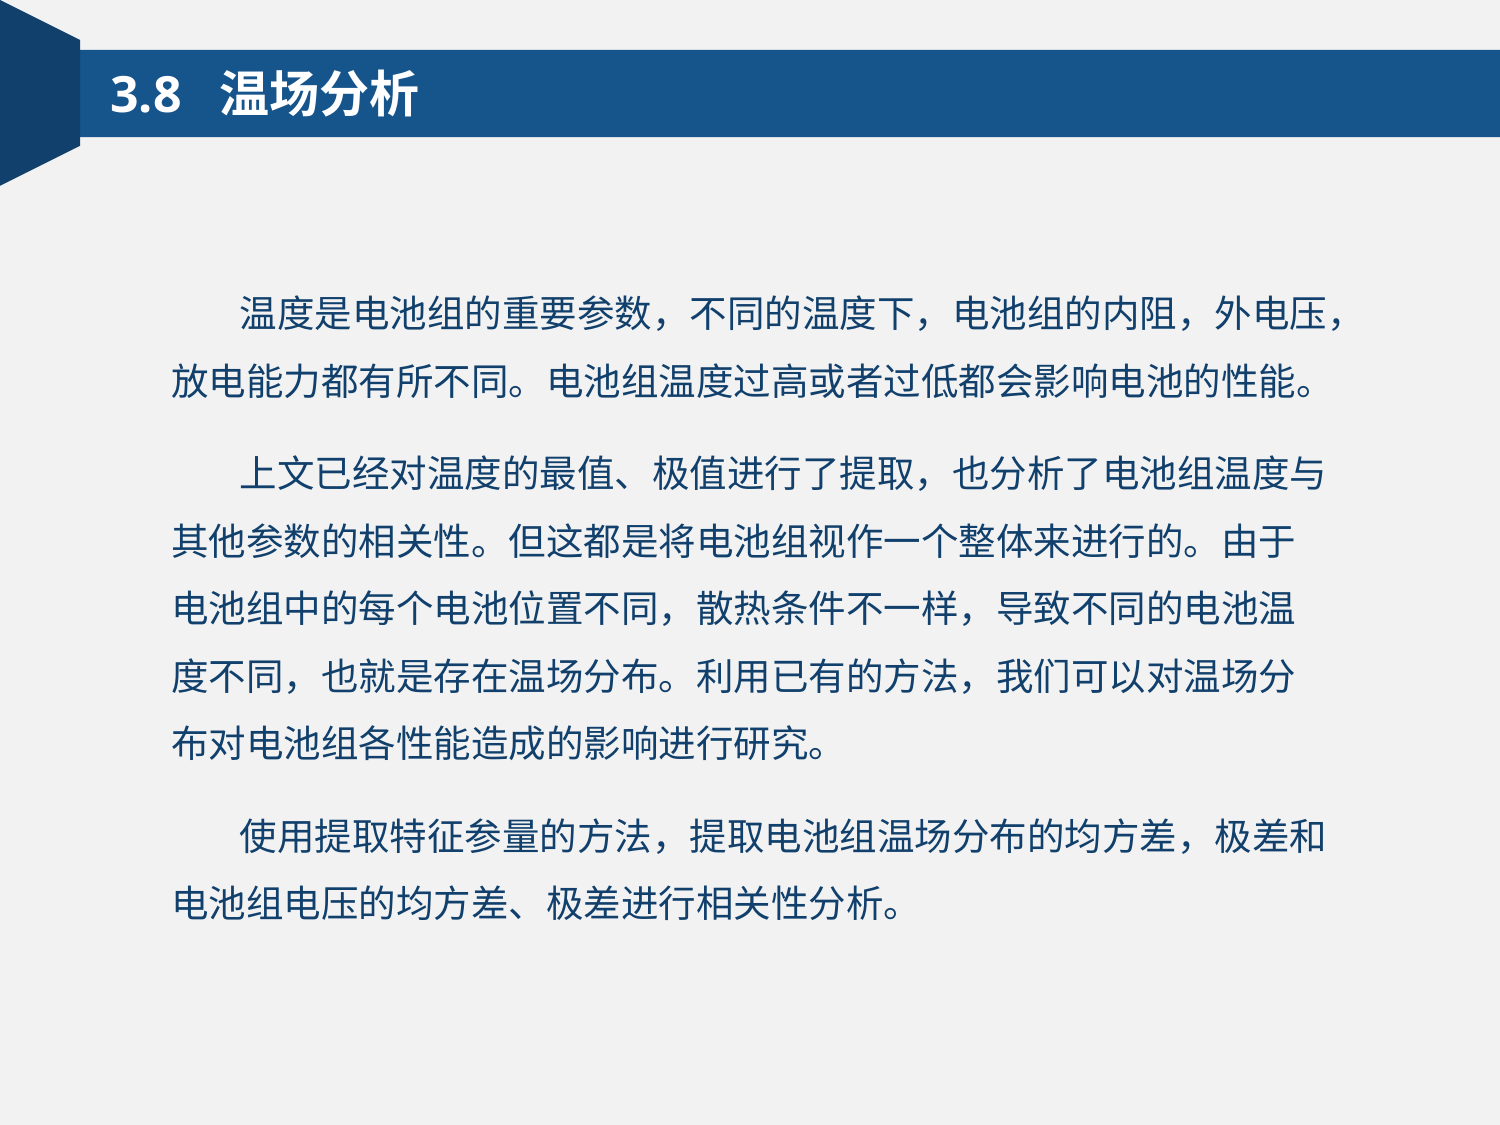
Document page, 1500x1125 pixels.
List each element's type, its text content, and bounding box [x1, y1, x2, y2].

text_box [82, 49, 1500, 138]
text_box 温度是电池组的重要参数，不同的温度下，电池组的内阻，外电压，放电能力都有所不同。电池组温度过高或者过低都会影响电池的性能。 上文已经对温度的最值、极值进行了提取，也分析了电池组温度与其他参数的相关性。但这都是将电池组视作一个整体来进行的。由于电池组中的每个电池位置不同，散热条件不一样，导致不同的电池温度不同，也就是存在温场分布。利用已有的方法，我们可以对温场分布对电池组各性能造成的影响进行研究。 使用提取特征参量的方法，提取电池组温场分布的均方差，极差和电池组电压的均方差、极差进行相关性分析。 [156, 260, 1344, 933]
text_box 3.8 温场分析 [95, 54, 1444, 130]
text_box [0, 0, 82, 188]
